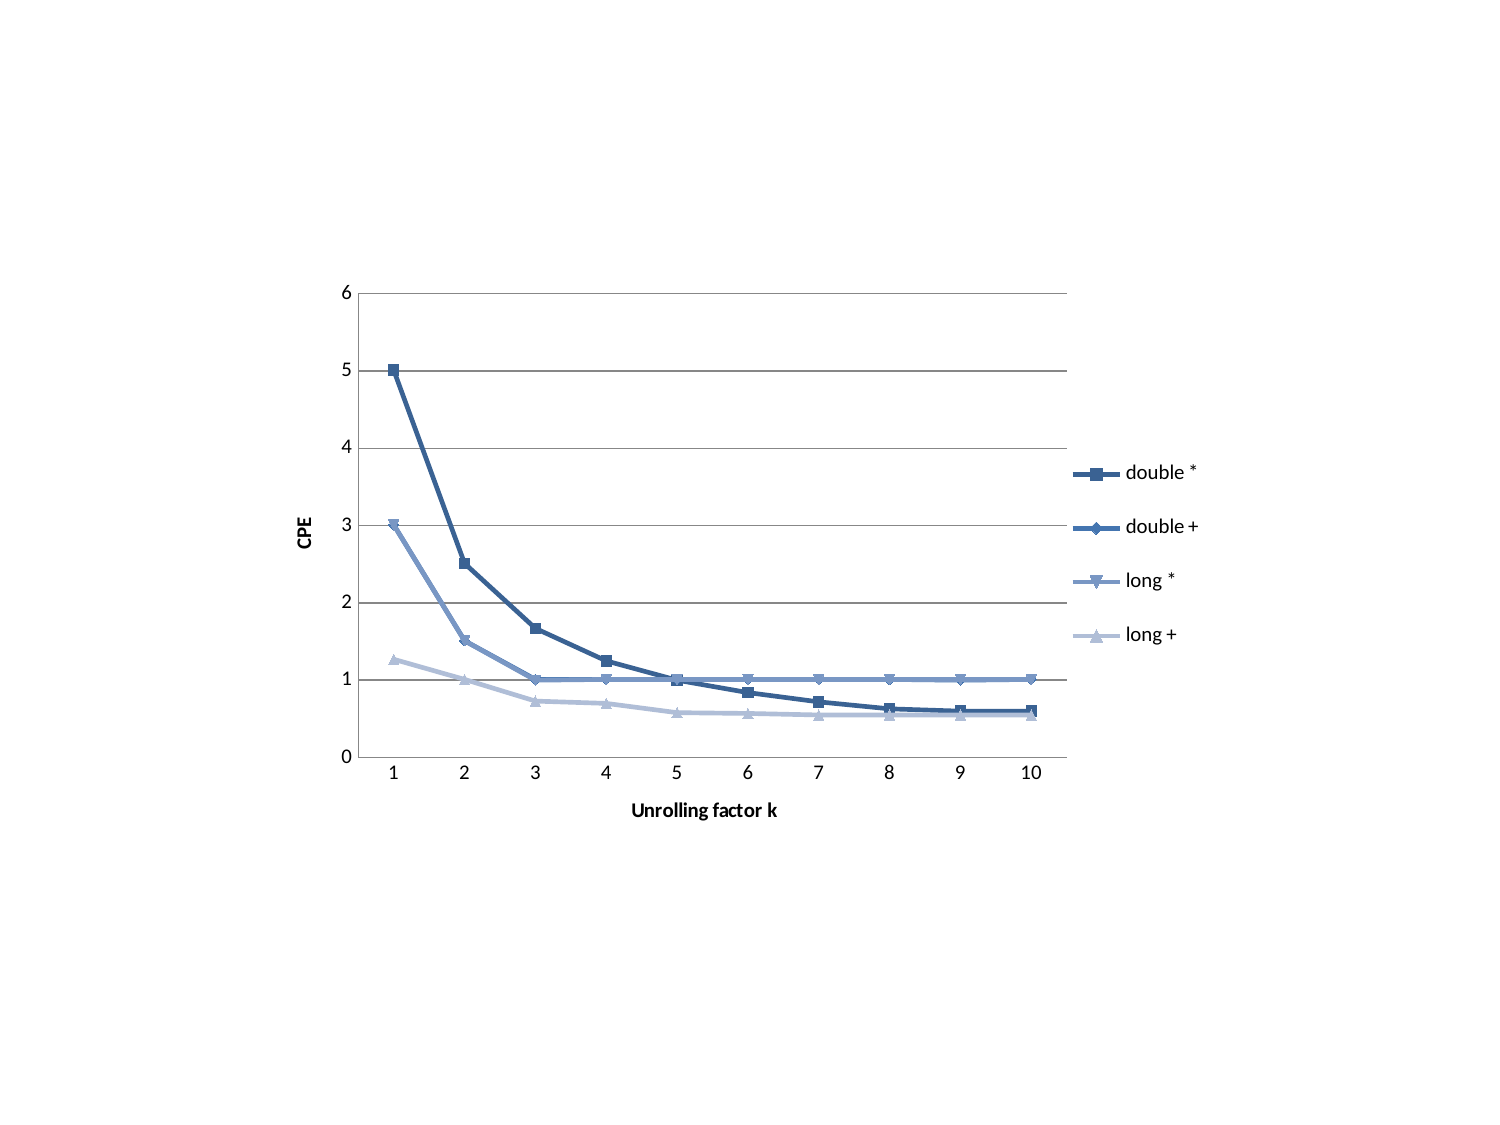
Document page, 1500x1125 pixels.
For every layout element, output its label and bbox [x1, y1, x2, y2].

chart [262, 271, 1238, 854]
